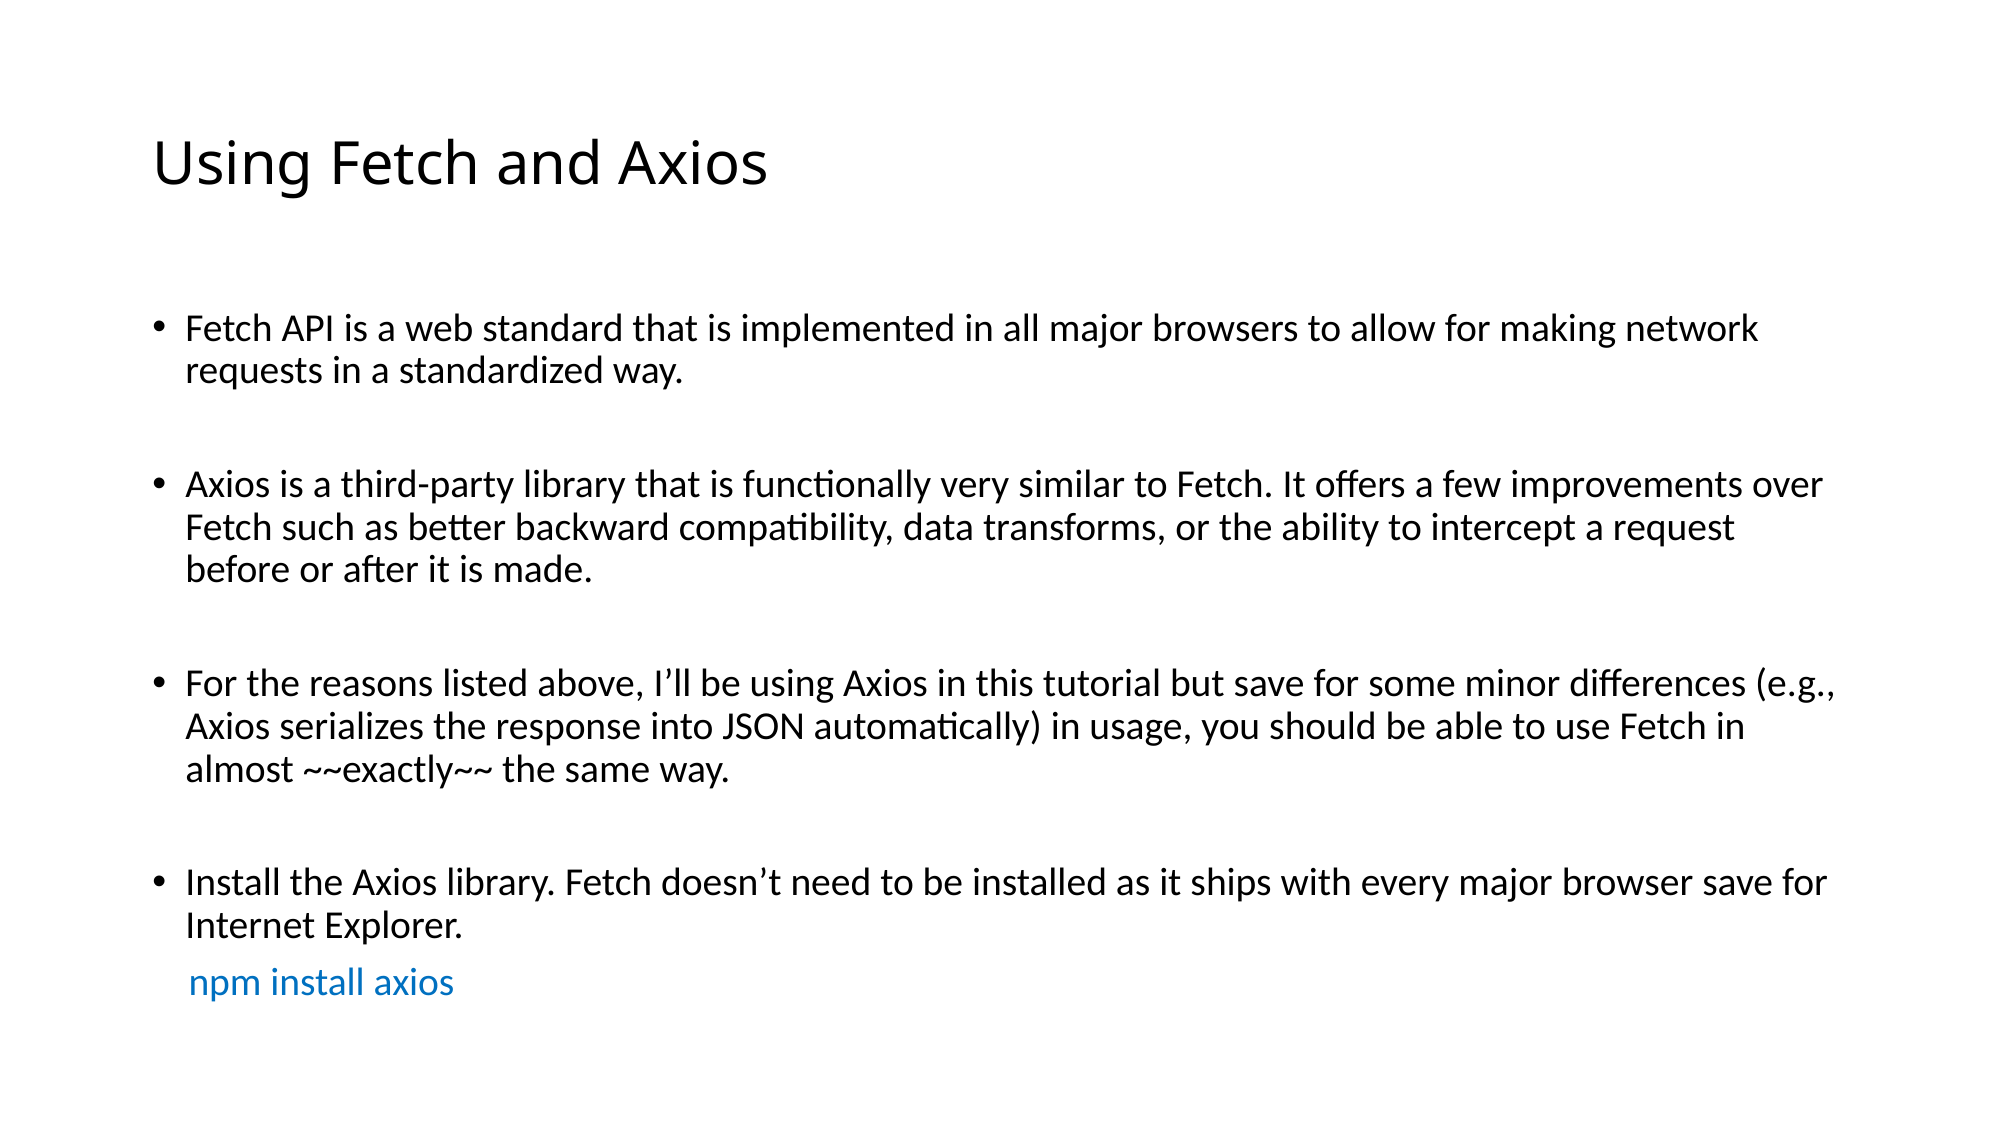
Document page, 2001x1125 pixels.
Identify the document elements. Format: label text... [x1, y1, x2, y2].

title Using Fetch and Axios [137, 59, 1863, 278]
list Fetch API is a web standard that is implemented in all major browsers to allow for making network requests in a standardized way. Axios is a third-party library that is functionally very similar to Fetch. It offers a few improvements over Fetch such as better backward compatibility, data transforms, or the ability to intercept a request before or after it is made. For the reasons listed above, I’ll be using Axios in this tutorial but save for some minor differences (e.g., Axios serializes the response into JSON automatically) in usage, you should be able to use Fetch in almost ~~exactly~~ the same way. Install the Axios library. Fetch doesn’t need to be installed as it ships with every major browser save for Internet Explorer. npm install axios [137, 299, 1863, 1014]
